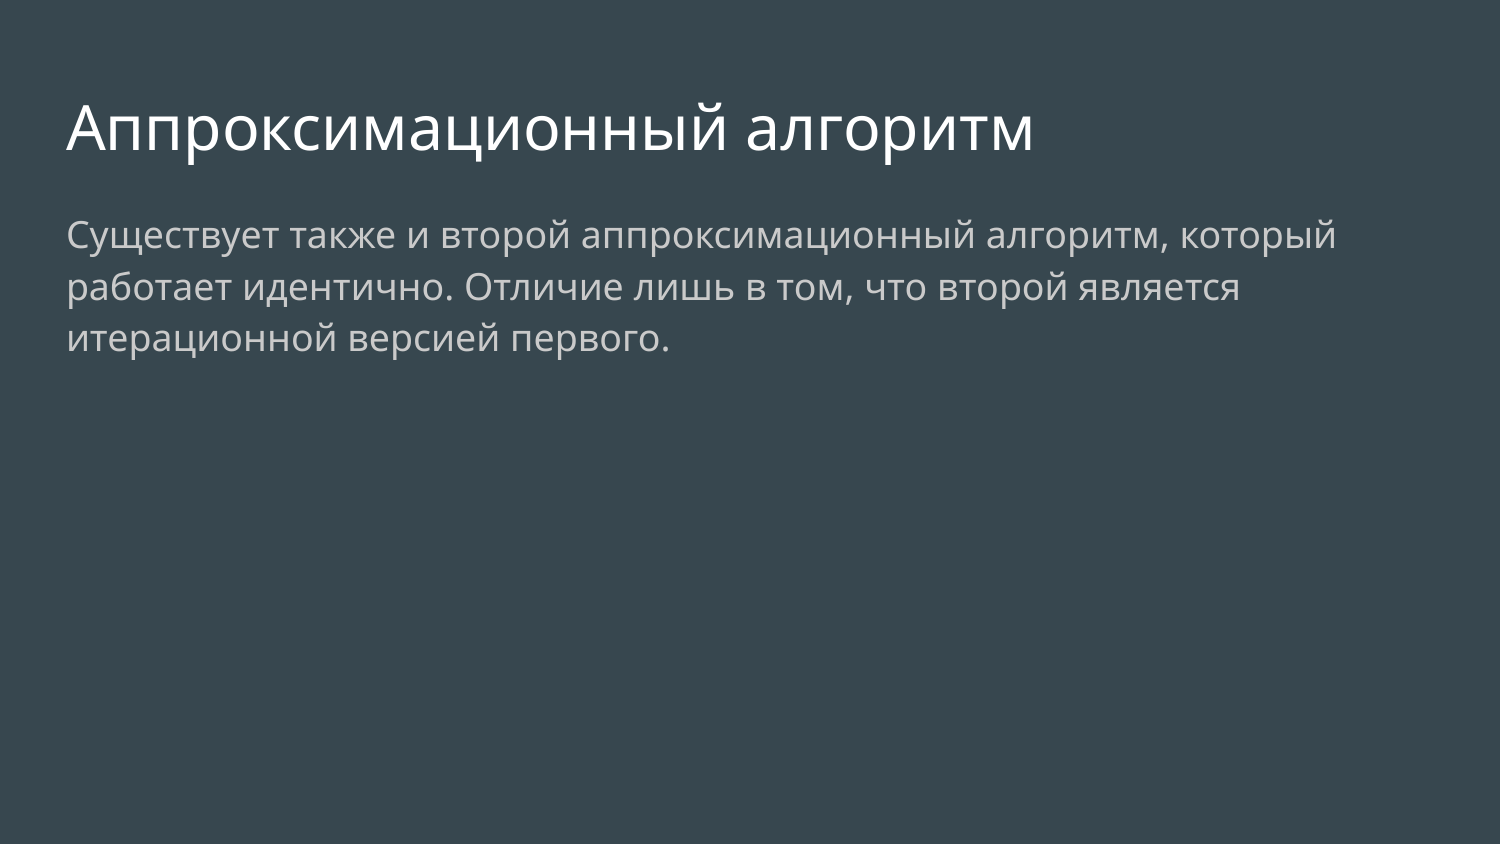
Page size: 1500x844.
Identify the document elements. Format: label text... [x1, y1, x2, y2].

title Аппроксимационный алгоритм [51, 72, 1449, 167]
list Существует также и второй аппроксимационный алгоритм, который работает идентично. Отличие лишь в том, что второй является итерационной версией первого. [51, 189, 1449, 783]
